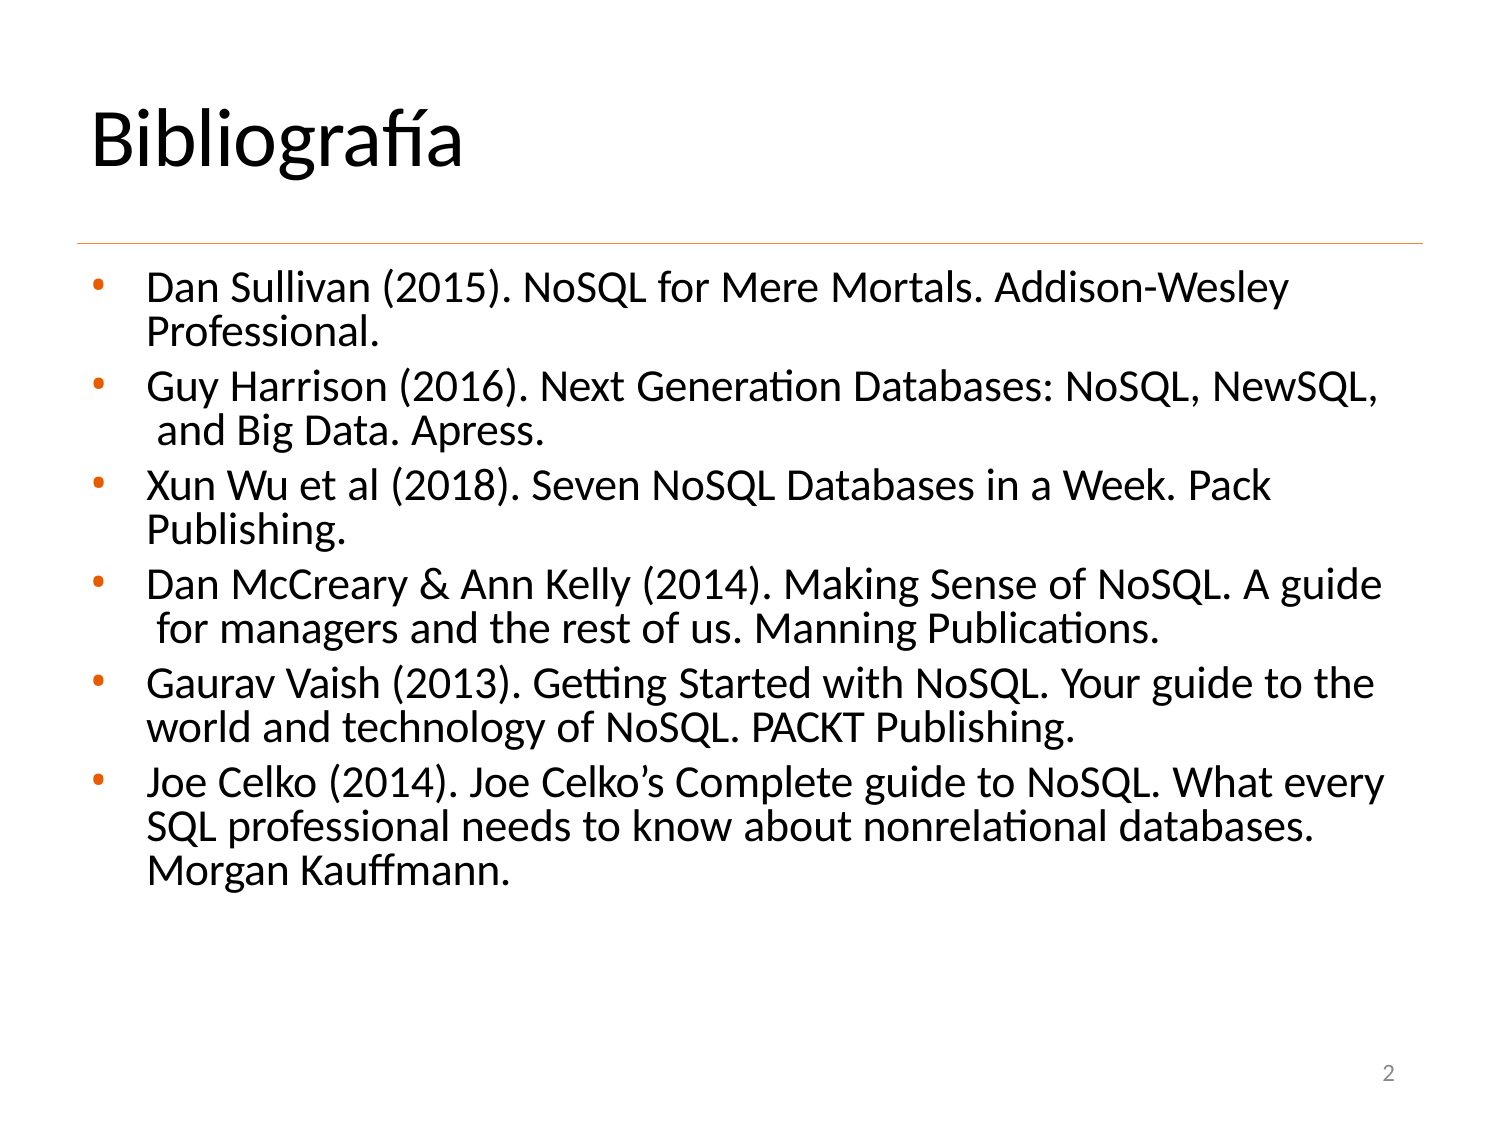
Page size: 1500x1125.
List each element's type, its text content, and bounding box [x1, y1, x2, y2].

title Bibliografía [87, 81, 473, 255]
text_box Dan Sullivan (2015). NoSQL for Mere Mortals. Addison-Wesley Professional. Guy Harrison (2016). Next Generation Databases: NoSQL, NewSQL, and Big Data. Apress. Xun Wu et al (2018). Seven NoSQL Databases in a Week. Pack Publishing. Dan McCreary & Ann Kelly (2014). Making Sense of NoSQL. A guide for managers and the rest of us. Manning Publications. Gaurav Vaish (2013). Getting Started with NoSQL. Your guide to the world and technology of NoSQL. PACKT Publishing. Joe Celko (2014). Joe Celko’s Complete guide to NoSQL. What every SQL professional needs to know about nonrelational databases. Morgan Kauffmann. [87, 255, 1400, 895]
slide_number 2 [1376, 1060, 1415, 1125]
